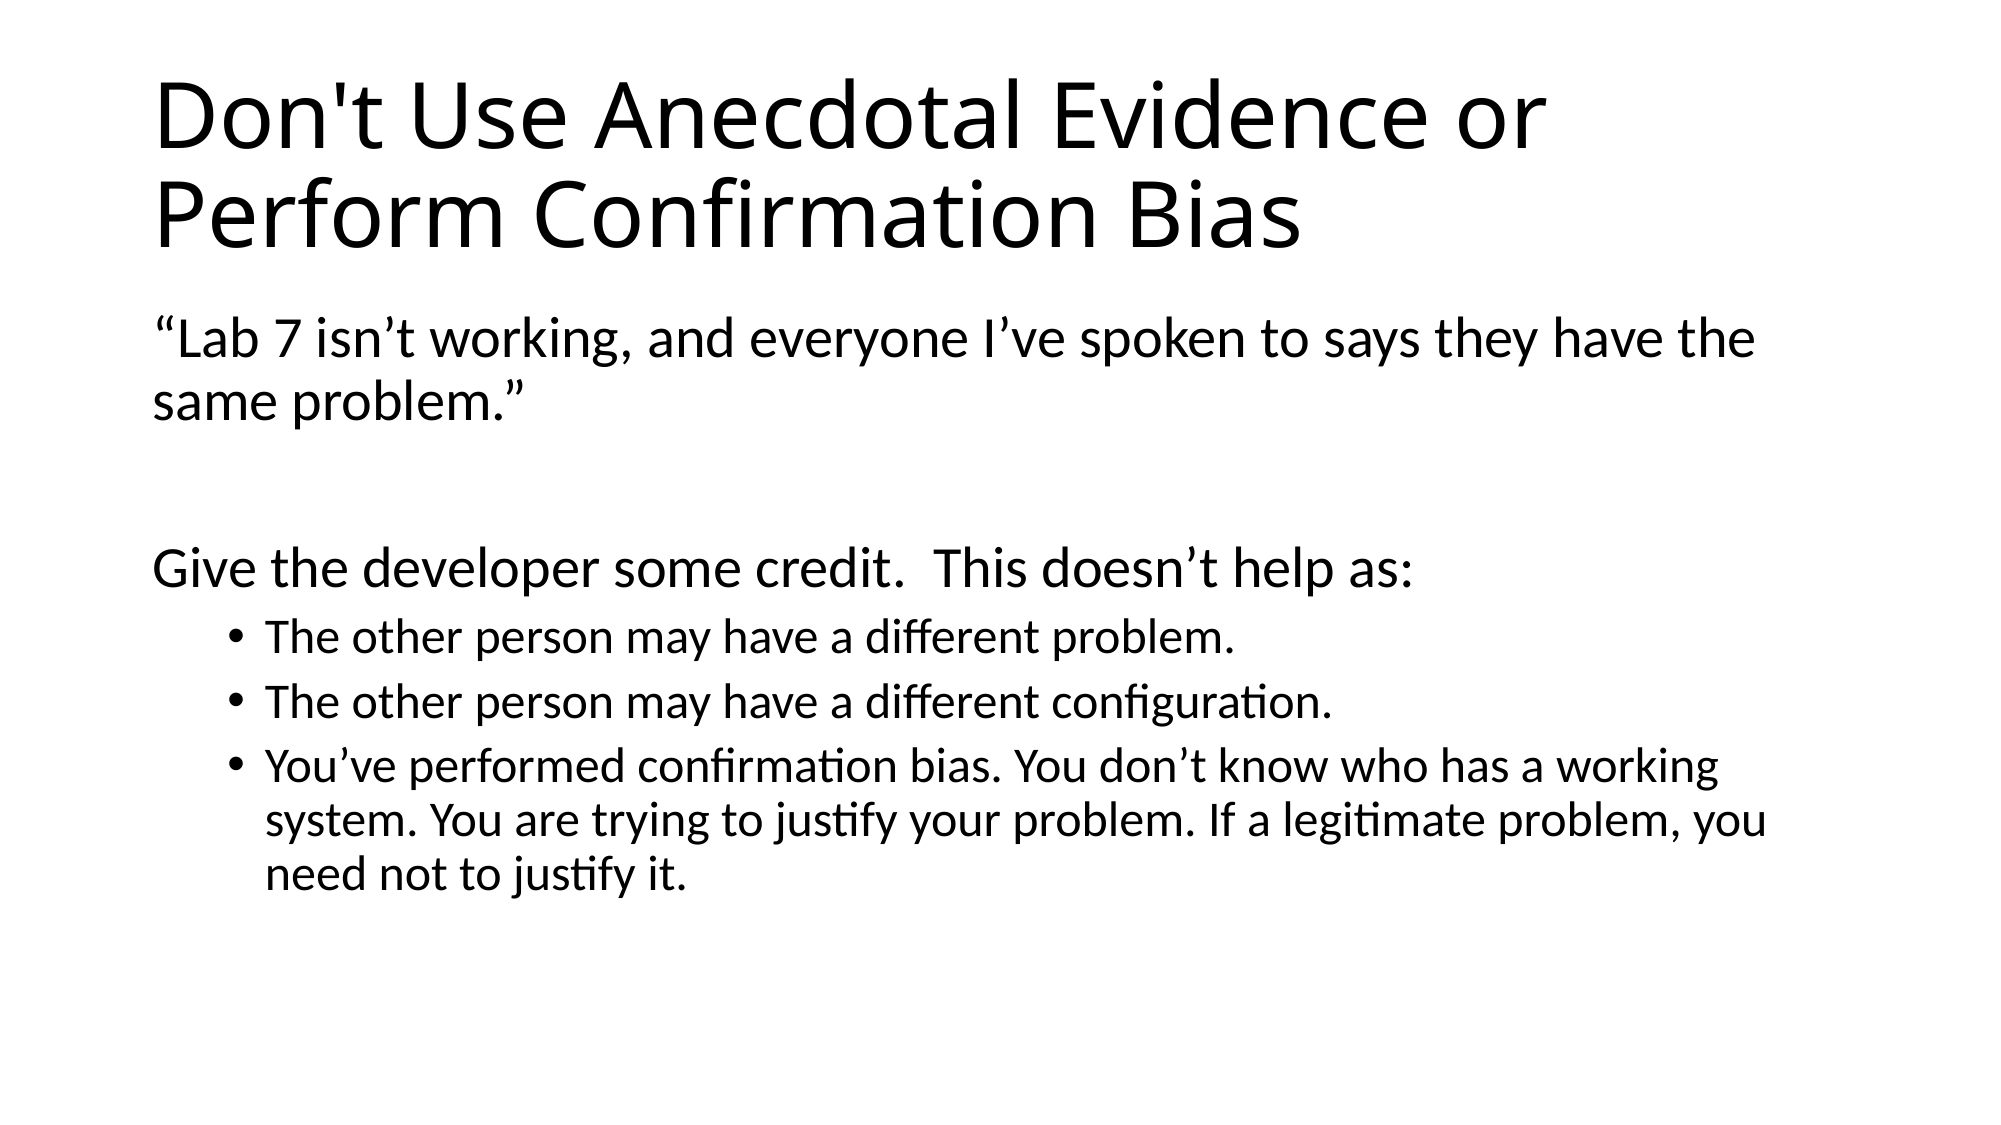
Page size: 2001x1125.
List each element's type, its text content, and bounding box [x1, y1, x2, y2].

title Don't Use Anecdotal Evidence or Perform Confirmation Bias [137, 59, 1863, 278]
list “Lab 7 isn’t working, and everyone I’ve spoken to says they have the same problem.” Give the developer some credit. This doesn’t help as: The other person may have a different problem. The other person may have a different configuration. You’ve performed confirmation bias. You don’t know who has a working system. You are trying to justify your problem. If a legitimate problem, you need not to justify it. [137, 299, 1863, 1014]
